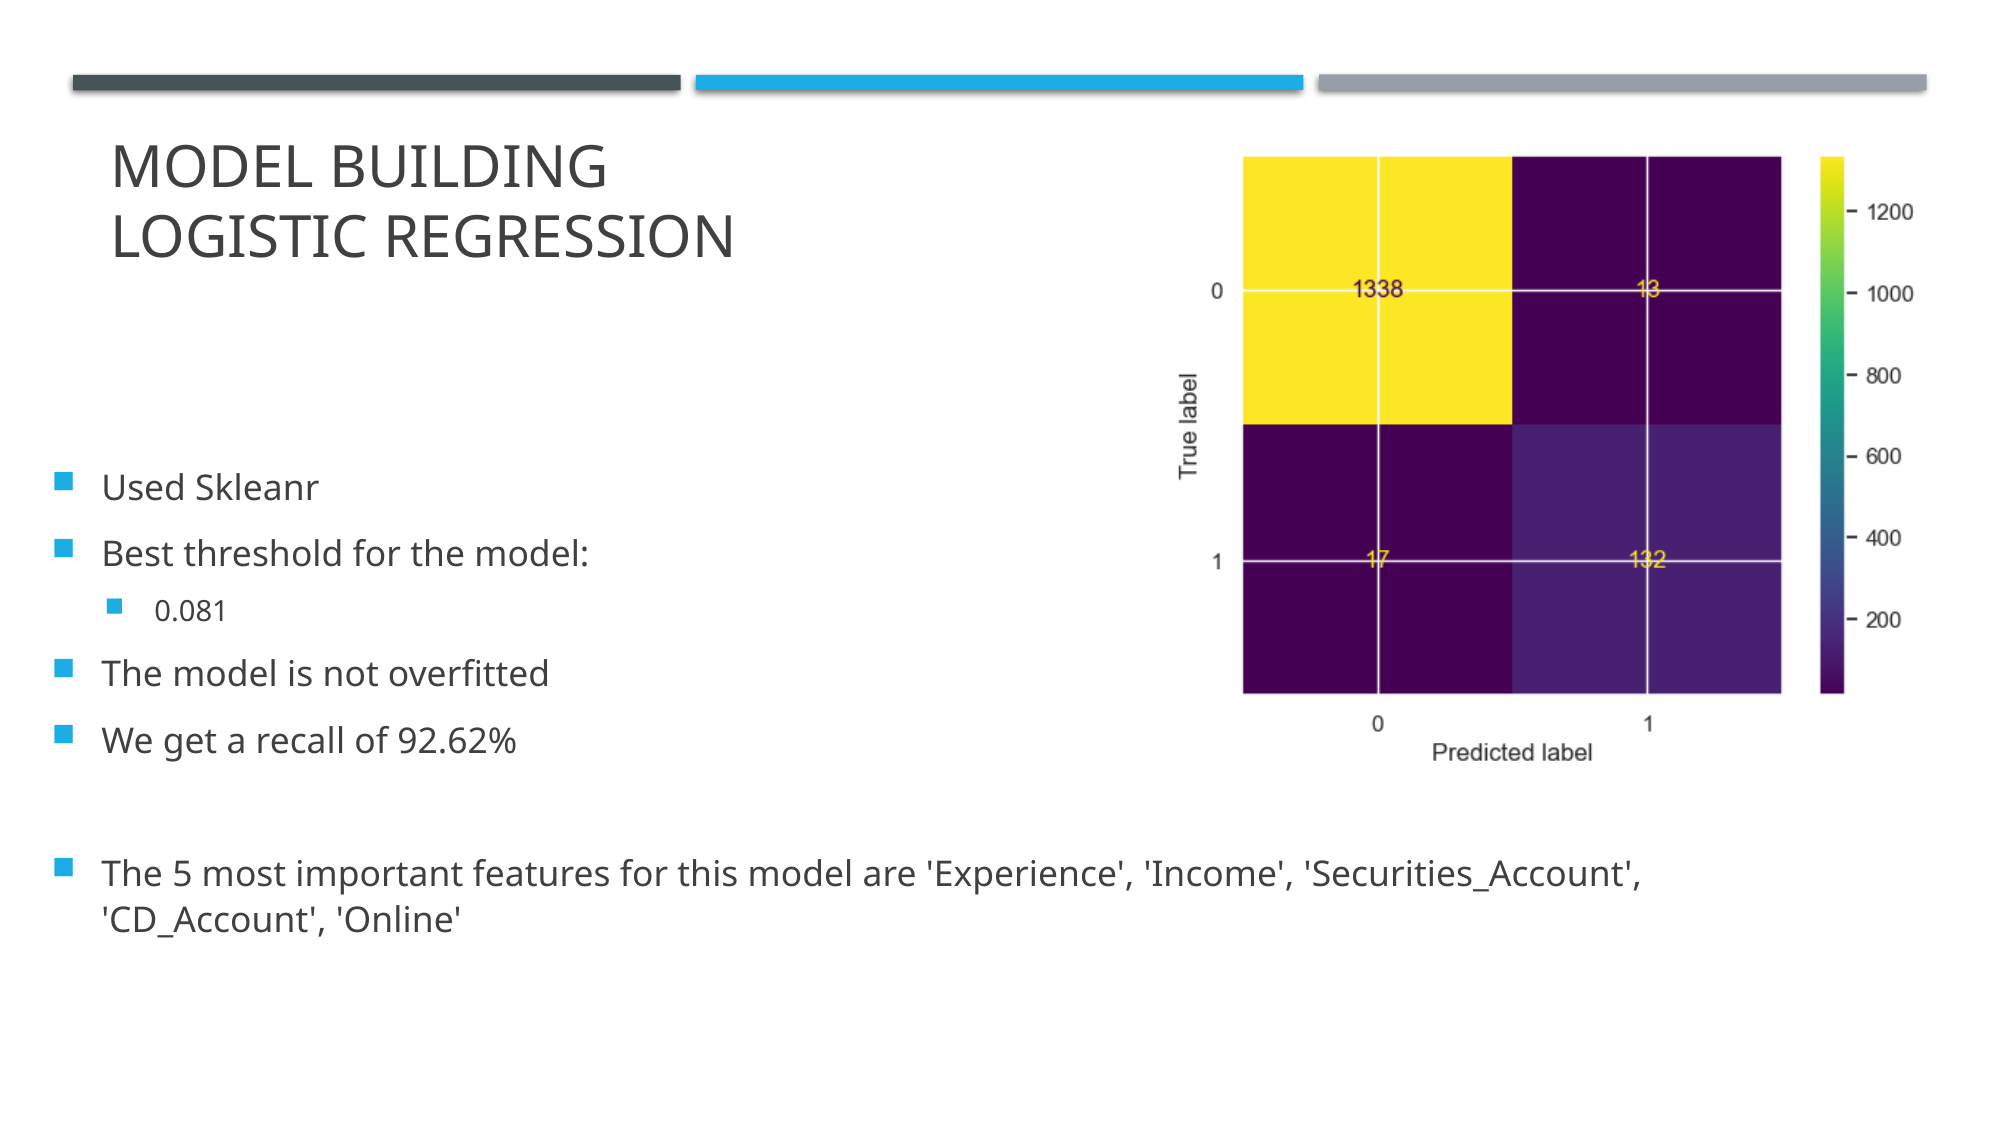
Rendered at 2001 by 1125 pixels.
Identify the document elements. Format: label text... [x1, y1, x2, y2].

text_box Used Skleanr Best threshold for the model: 0.081 The model is not overfitted We get a recall of 92.62% The 5 most important features for this model are 'Experience', 'Income', 'Securities_Account', 'CD_Account', 'Online' [35, 304, 1780, 1096]
picture [1166, 140, 1930, 780]
title Model Building Logistic Regression [95, 115, 1905, 277]
